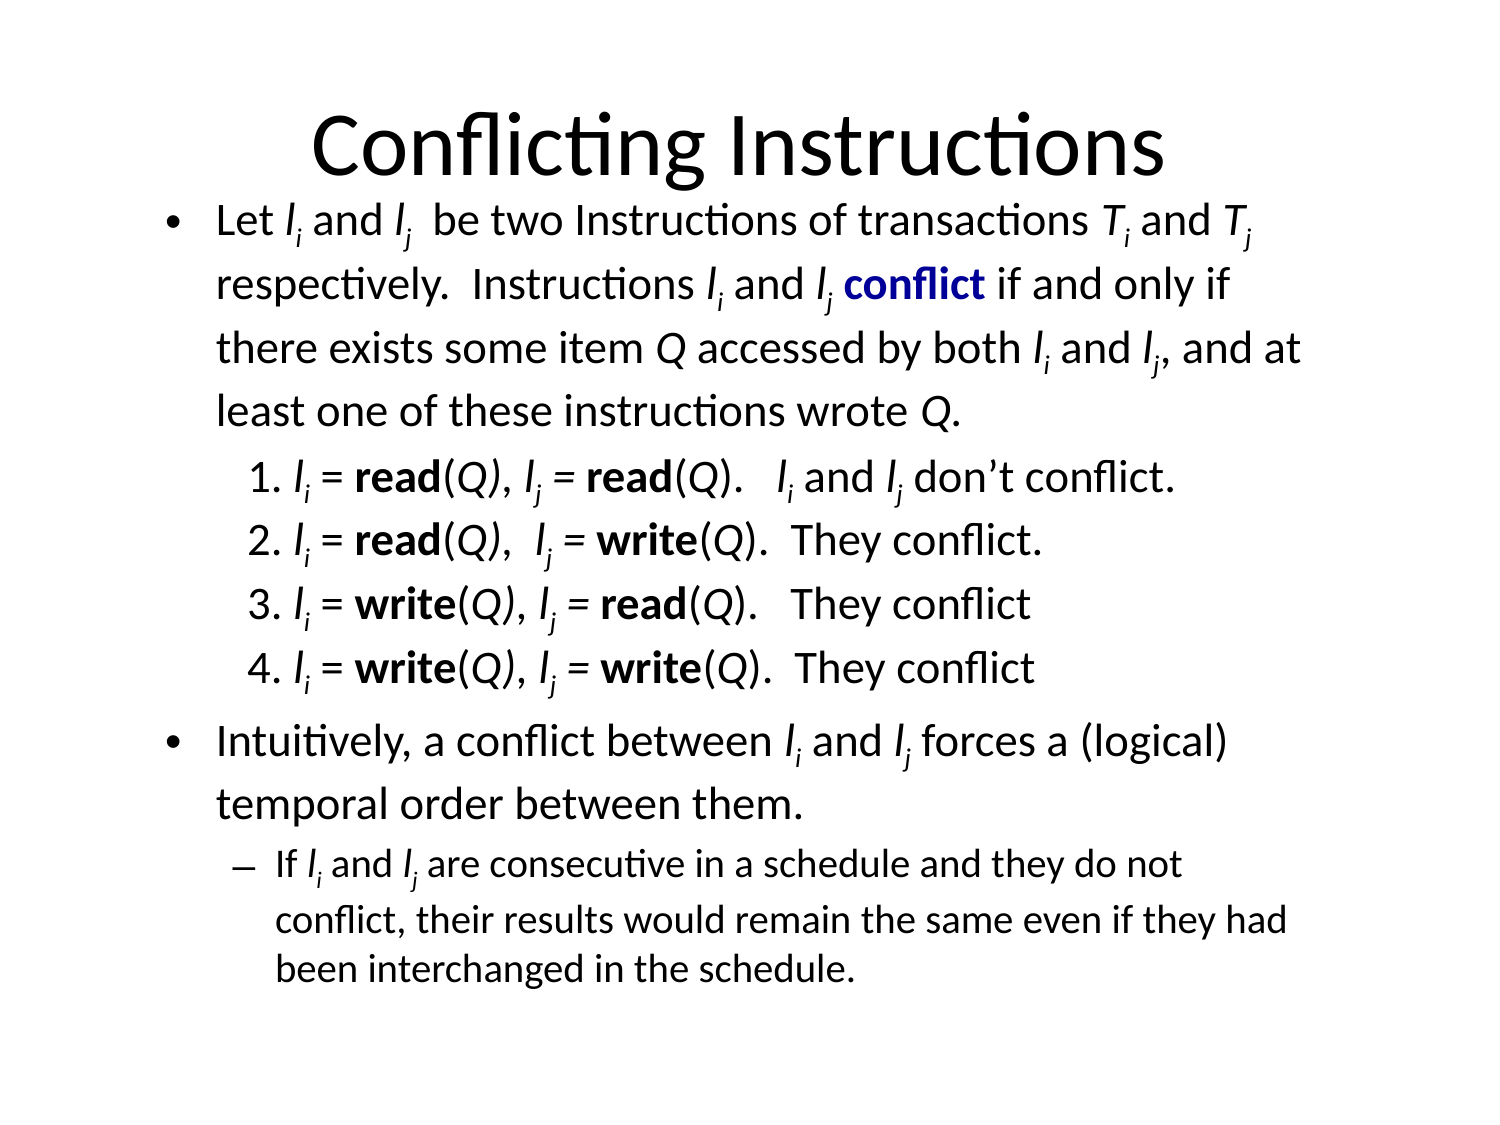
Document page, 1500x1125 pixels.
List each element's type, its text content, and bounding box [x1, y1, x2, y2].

list Let li and lj be two Instructions of transactions Ti and Tj respectively. Instructions li and lj conflict if and only if there exists some item Q accessed by both li and lj, and at least one of these instructions wrote Q. 1. li = read(Q), lj = read(Q). li and lj don’t conflict. 2. li = read(Q), lj = write(Q). They conflict. 3. li = write(Q), lj = read(Q). They conflict 4. li = write(Q), lj = write(Q). They conflict Intuitively, a conflict between li and lj forces a (logical) temporal order between them. If li and lj are consecutive in a schedule and they do not conflict, their results would remain the same even if they had been interchanged in the schedule. [150, 181, 1323, 1017]
title Conflicting Instructions [75, 45, 1425, 233]
